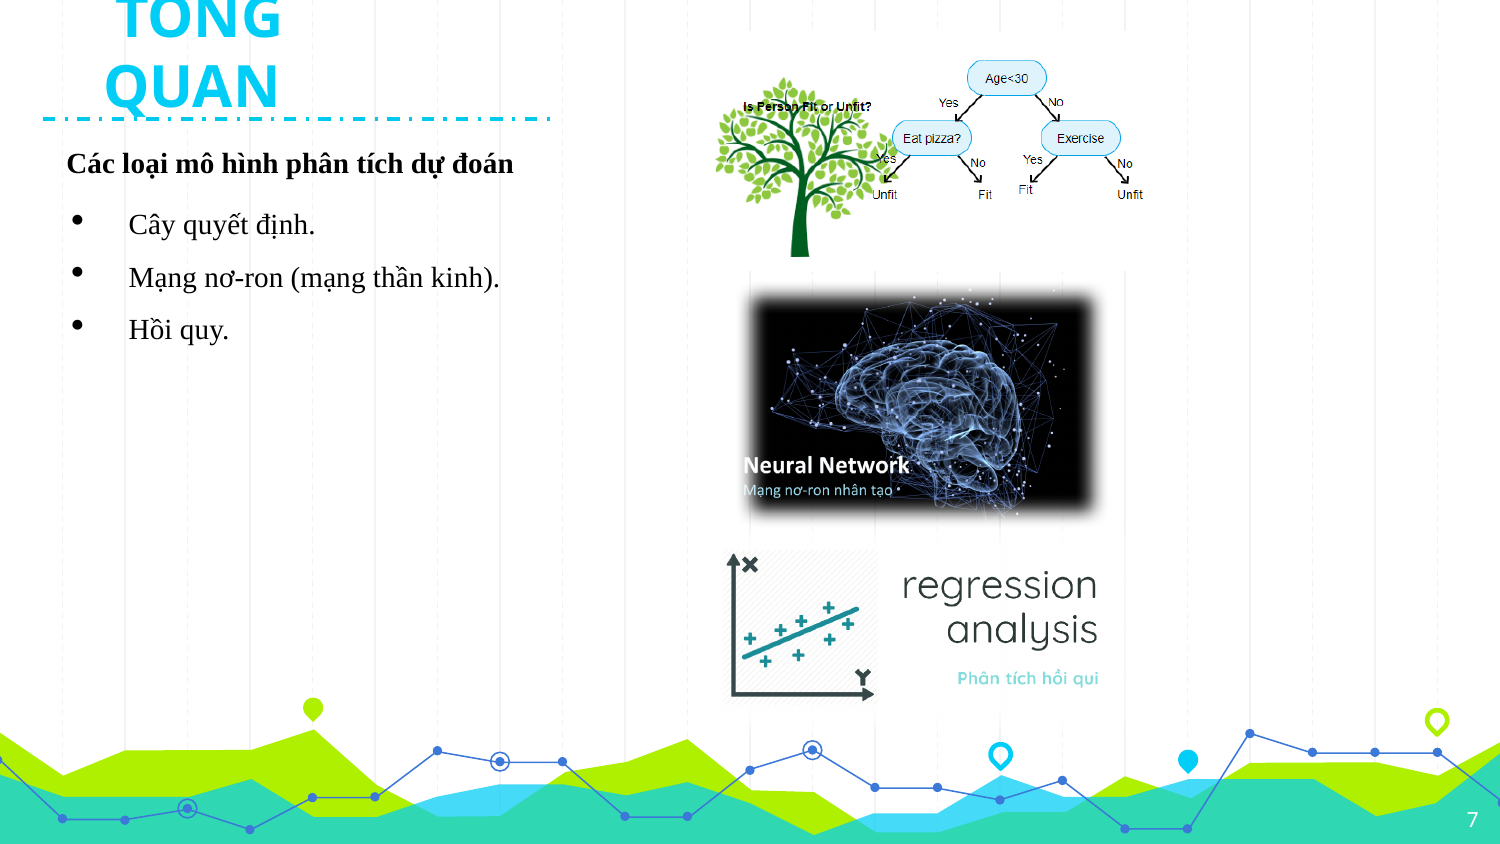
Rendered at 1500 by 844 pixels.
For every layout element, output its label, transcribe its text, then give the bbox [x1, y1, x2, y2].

picture [696, 31, 1174, 271]
text_box Cây quyết định. Mạng nơ-ron (mạng thần kinh). Hồi quy. [57, 180, 730, 353]
slide_number 7 [1403, 791, 1494, 844]
text_box TỔNG QUAN [42, 31, 356, 118]
picture [696, 278, 1141, 741]
text_box Các loại mô hình phân tích dự đoán [0, 118, 691, 187]
